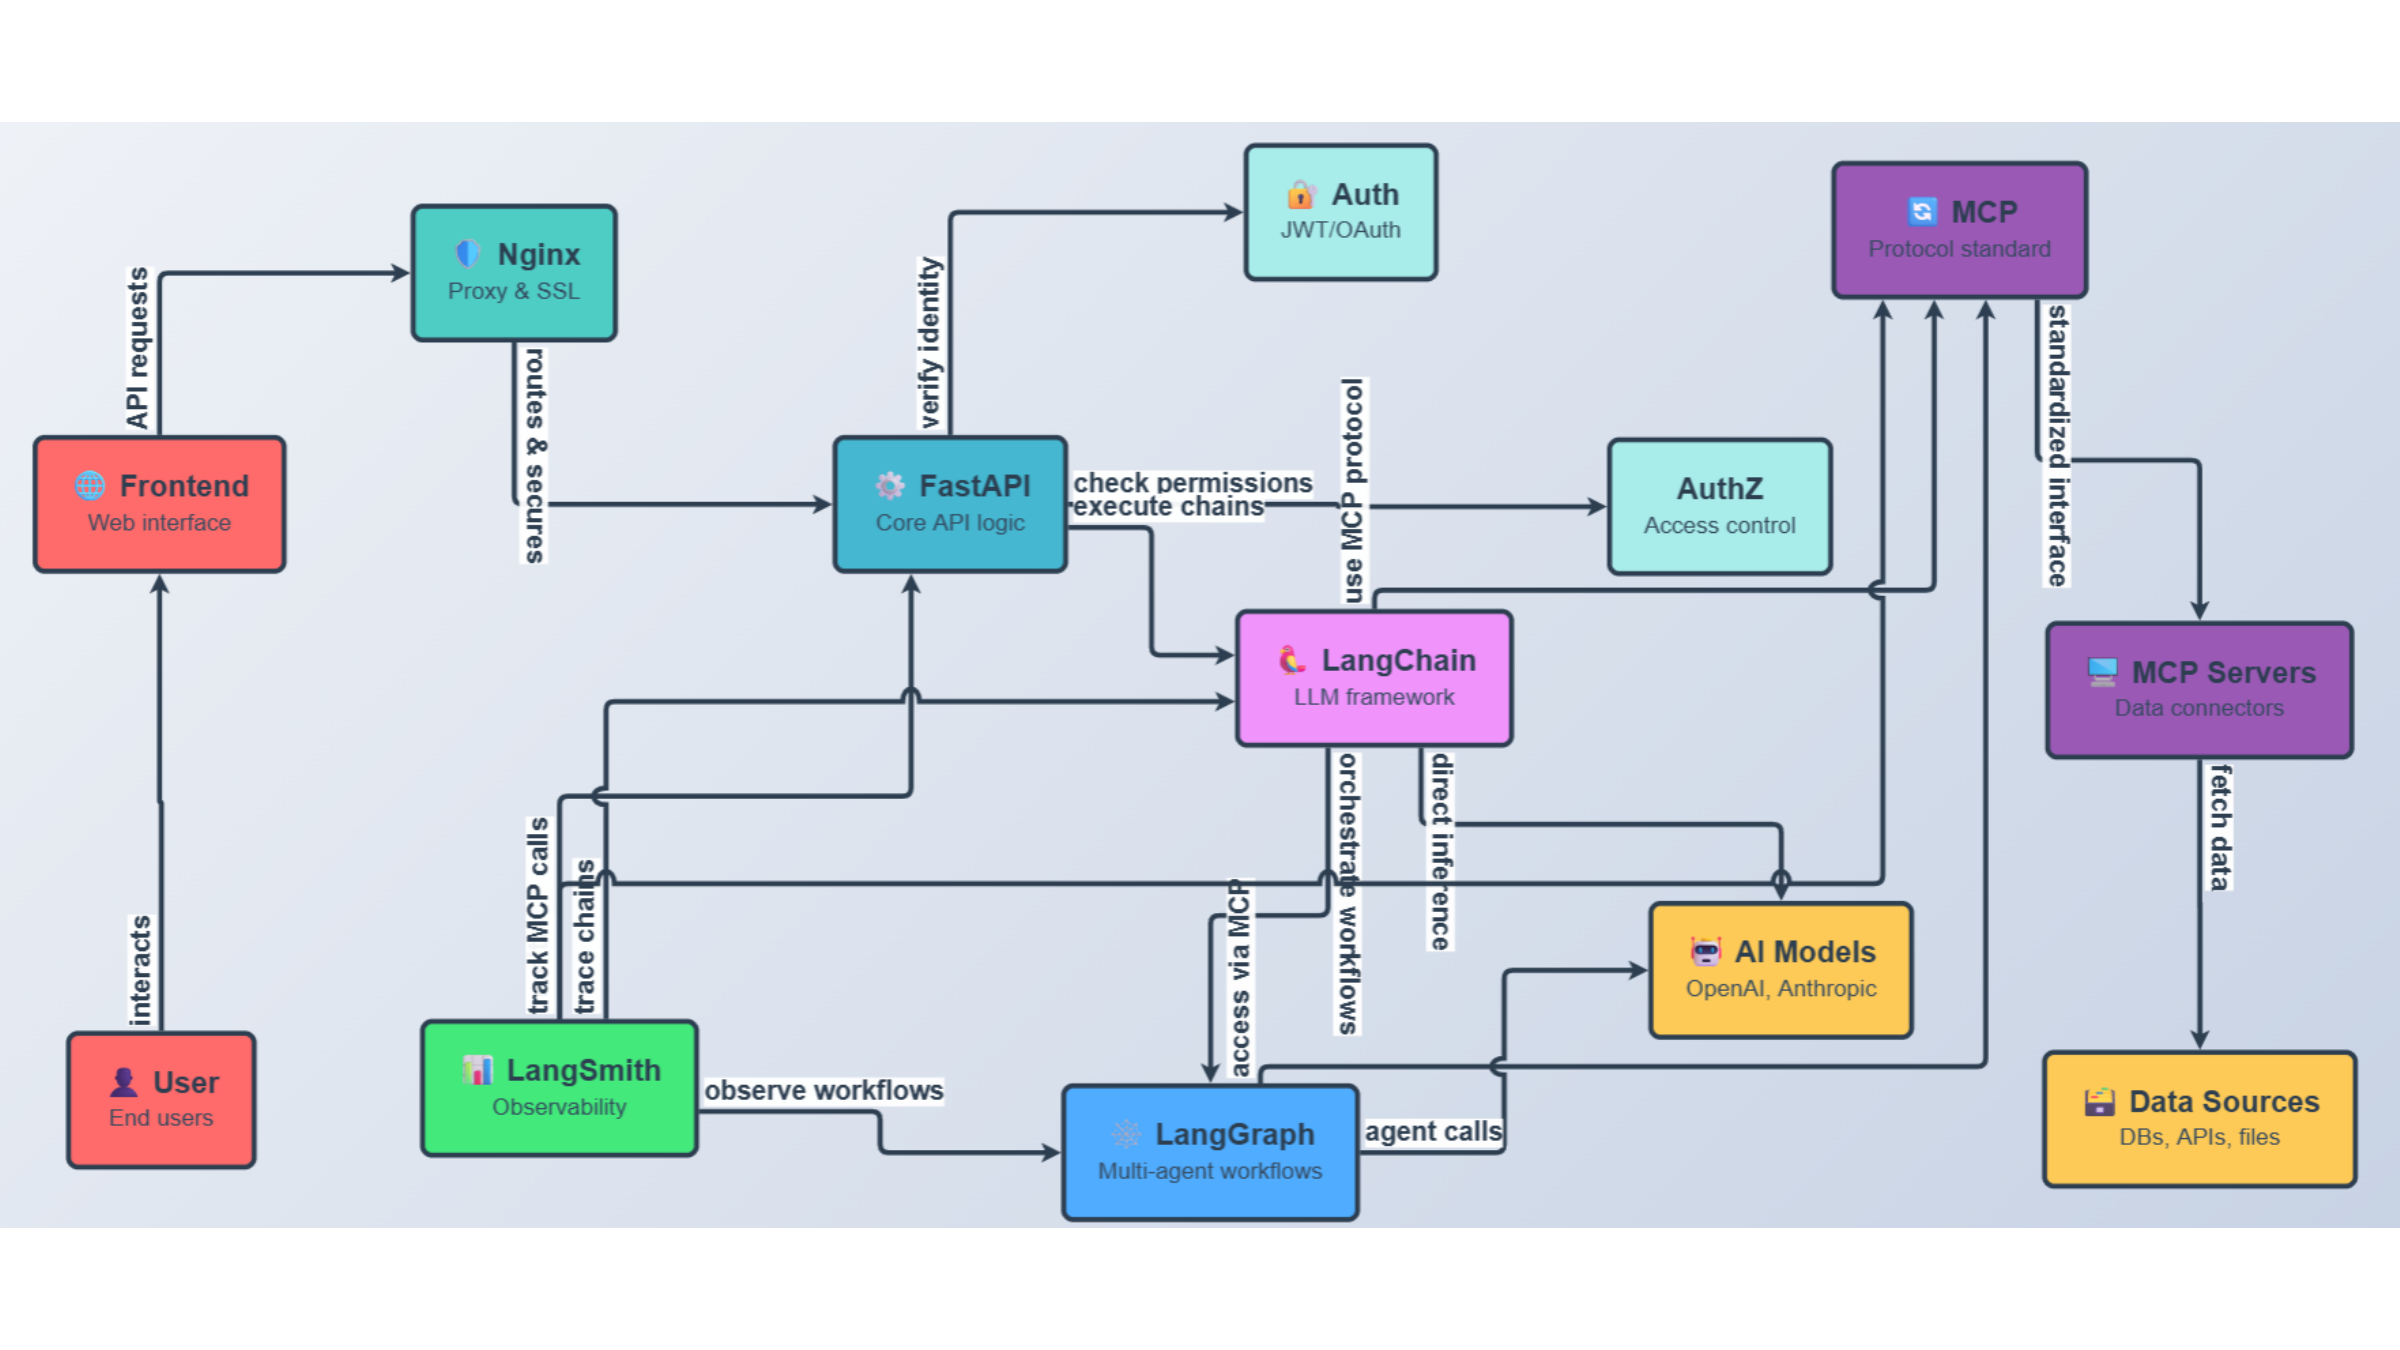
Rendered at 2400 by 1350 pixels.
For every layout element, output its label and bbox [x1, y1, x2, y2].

picture [0, 122, 2400, 1228]
